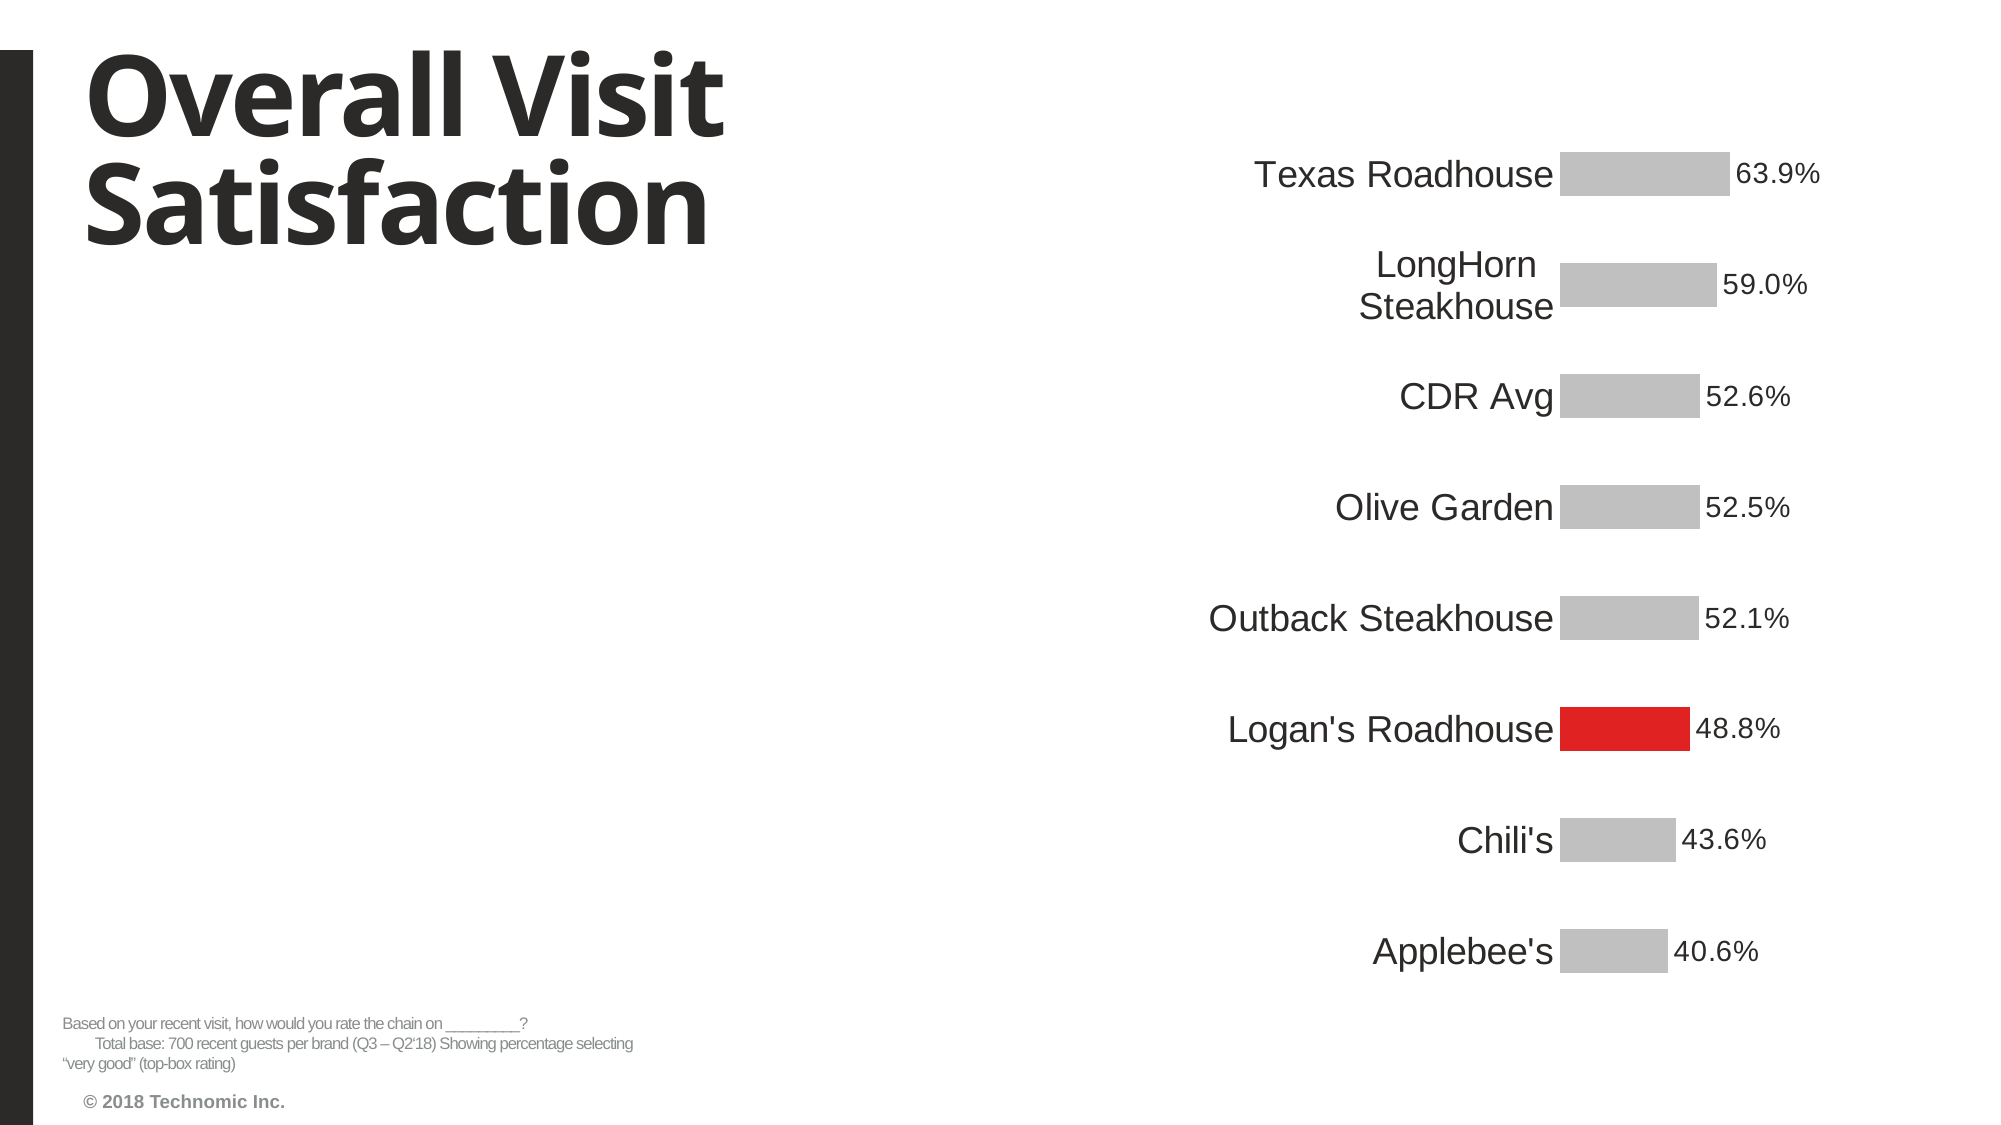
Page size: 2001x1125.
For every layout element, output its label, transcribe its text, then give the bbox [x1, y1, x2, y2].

list Based on your recent visit, how would you rate the chain on _________? Total base: 700 recent guests per brand (Q3 – Q2‘18) Showing percentage selecting “very good” (top-box rating) [62, 1012, 650, 1125]
title Overall Visit Satisfaction [83, 50, 1063, 413]
chart [1195, 99, 1826, 1026]
